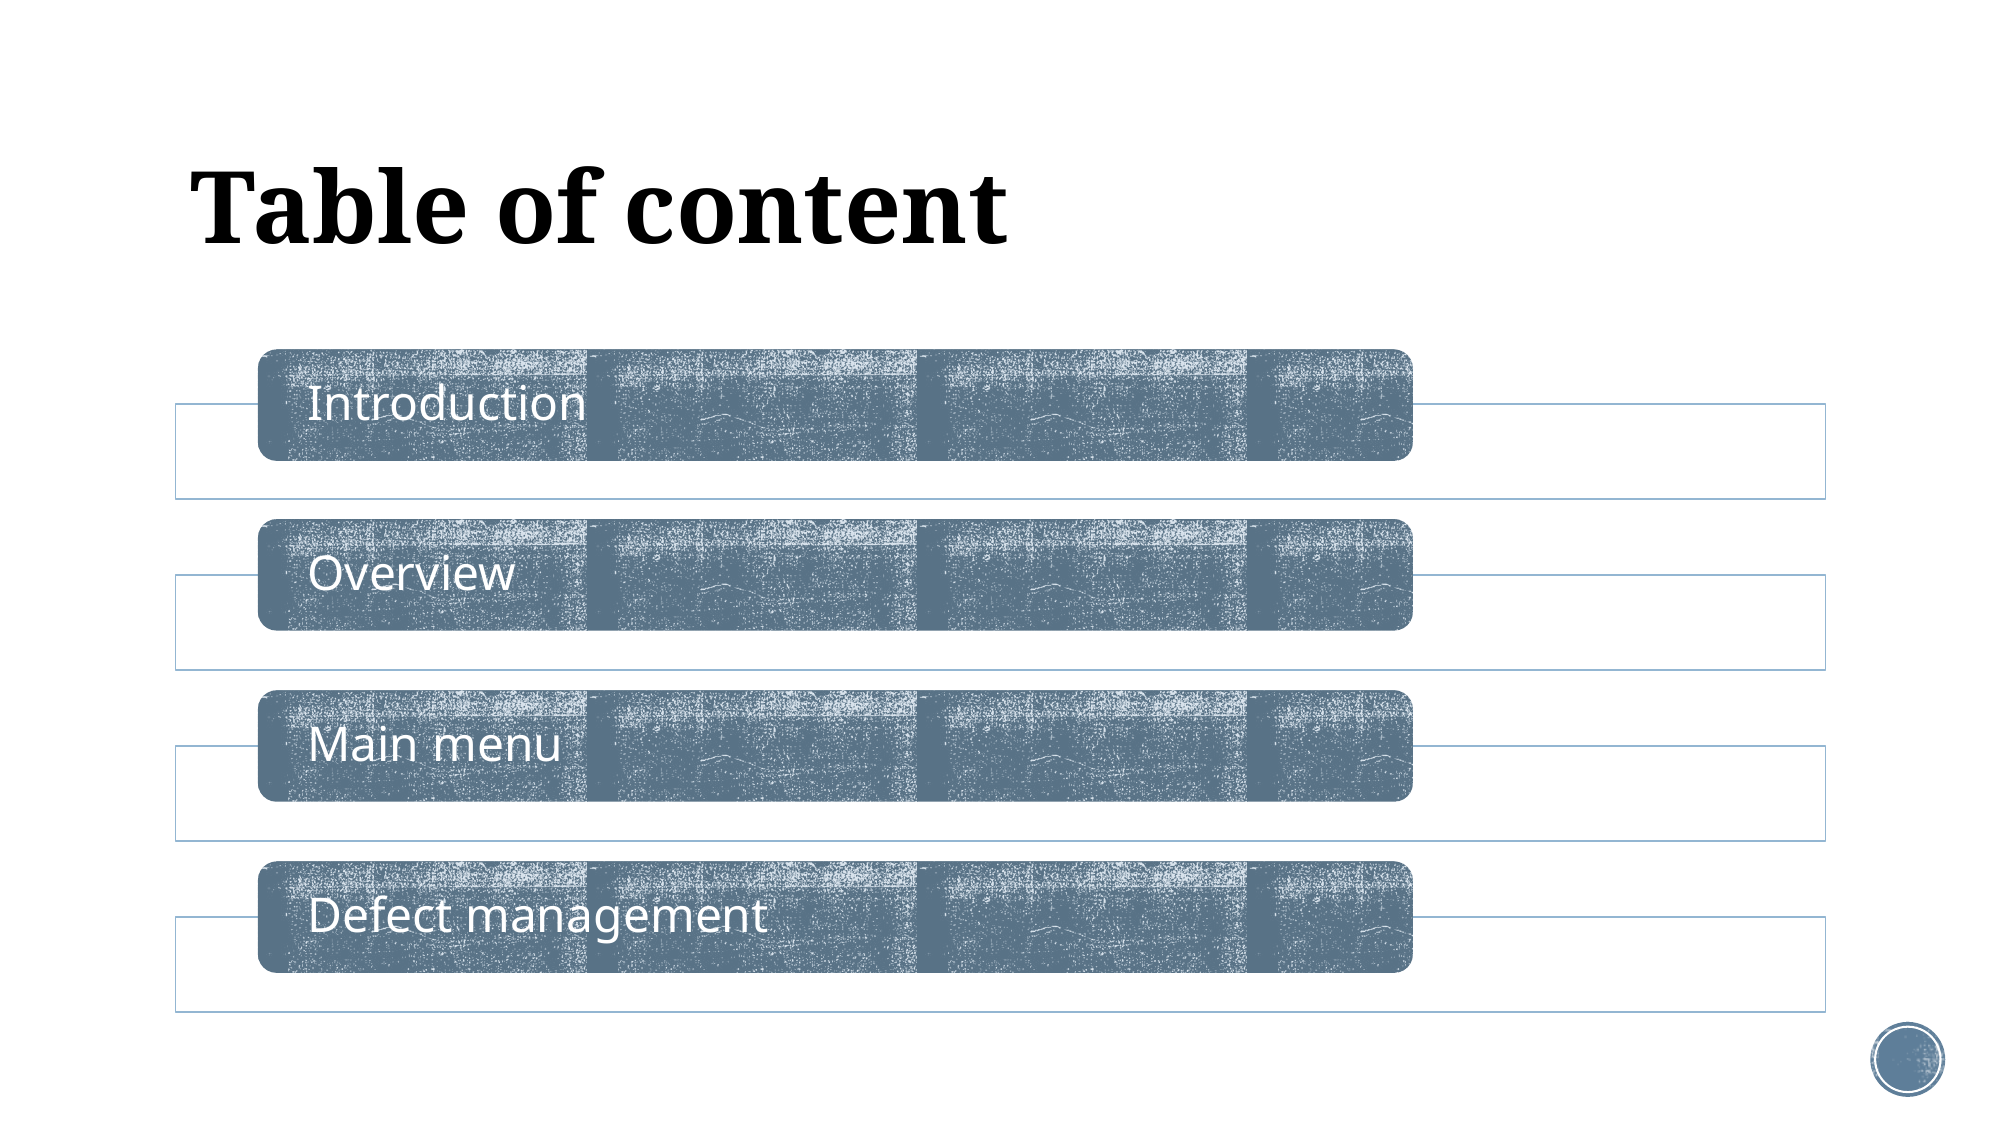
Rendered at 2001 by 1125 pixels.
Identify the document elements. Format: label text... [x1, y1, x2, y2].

title Table of content [175, 79, 1826, 344]
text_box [175, 349, 1826, 1013]
picture [1870, 1021, 1946, 1097]
